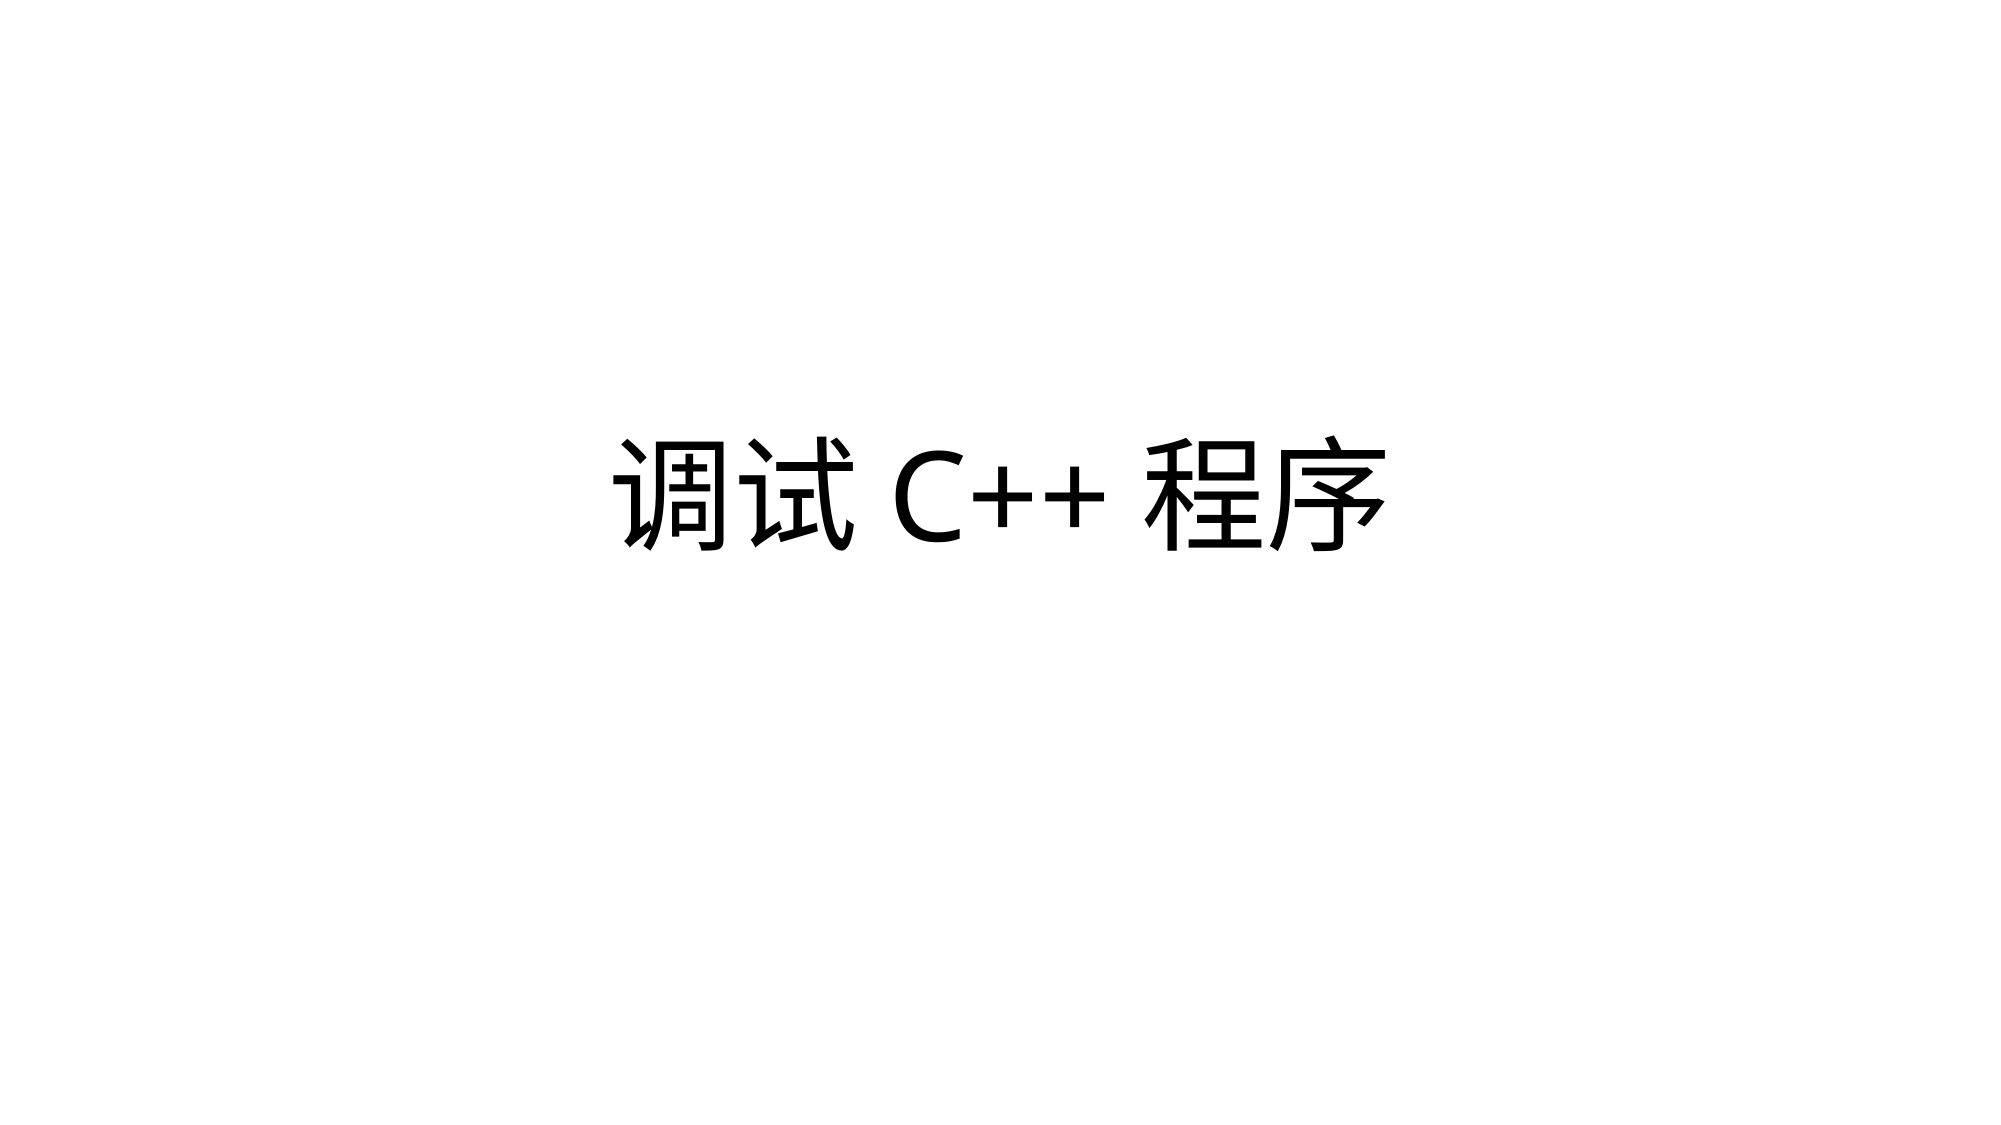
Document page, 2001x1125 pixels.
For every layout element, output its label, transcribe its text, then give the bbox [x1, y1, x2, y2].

title 调试C++程序 [249, 184, 1750, 576]
